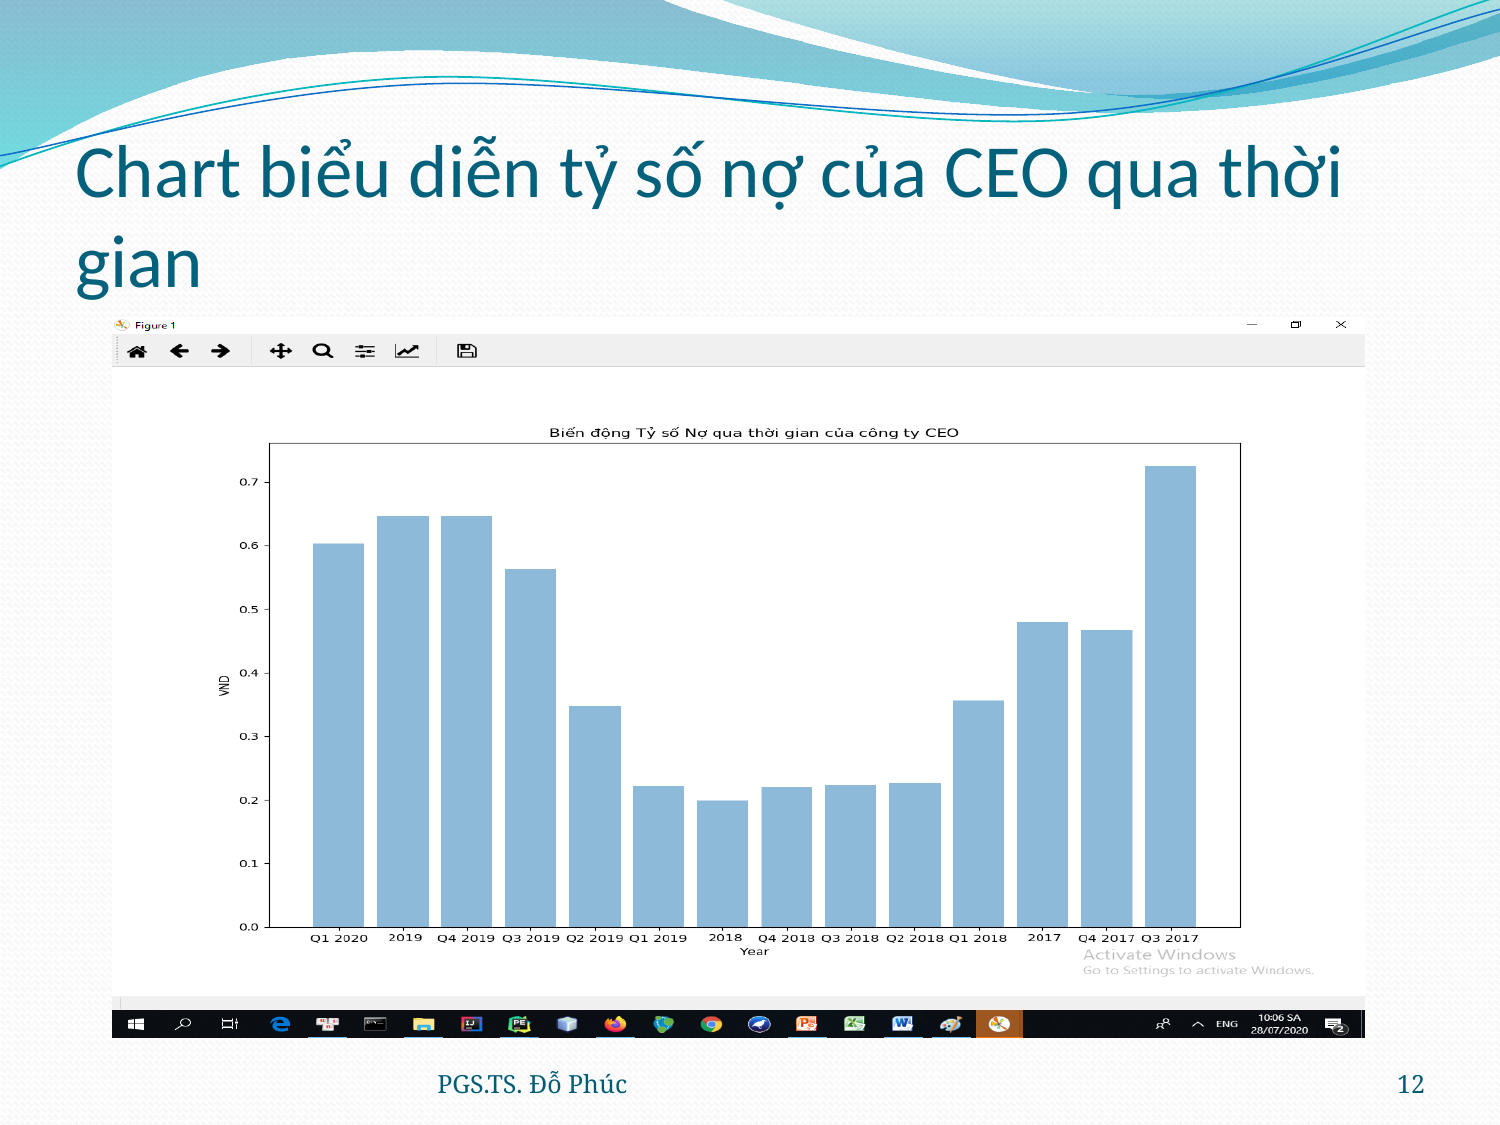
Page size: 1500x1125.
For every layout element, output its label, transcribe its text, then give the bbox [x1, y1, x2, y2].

slide_number 12 [1299, 1042, 1425, 1103]
footer PGS.TS. Đỗ Phúc [437, 1051, 988, 1103]
title Chart biểu diễn tỷ số nợ của CEO qua thời gian [75, 115, 1425, 303]
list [111, 317, 1365, 1038]
